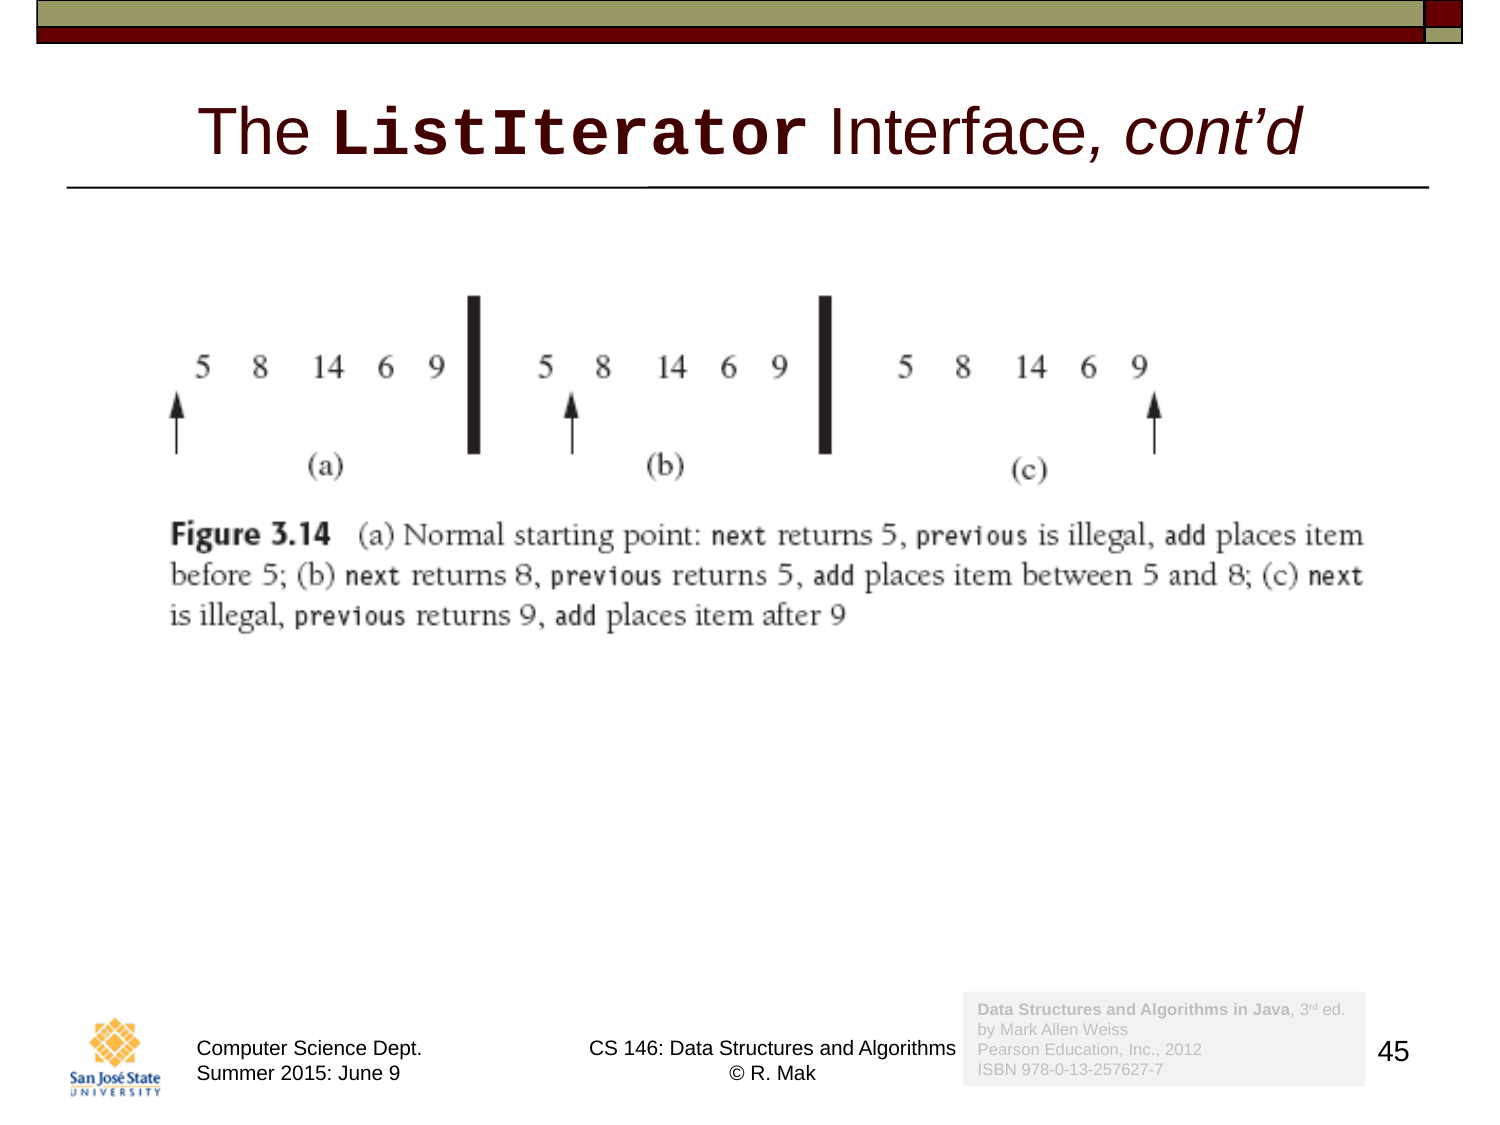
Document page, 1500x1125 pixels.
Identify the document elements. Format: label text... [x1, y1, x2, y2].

text_box Data Structures and Algorithms in Java, 3rd ed. by Mark Allen Weiss Pearson Education, Inc., 2012 ISBN 978-0-13-257627-7 [962, 991, 1366, 1087]
title The ListIterator Interface, cont’d [75, 67, 1425, 175]
slide_number 45 [1112, 1025, 1425, 1100]
picture [104, 271, 1391, 668]
picture [60, 1012, 166, 1112]
